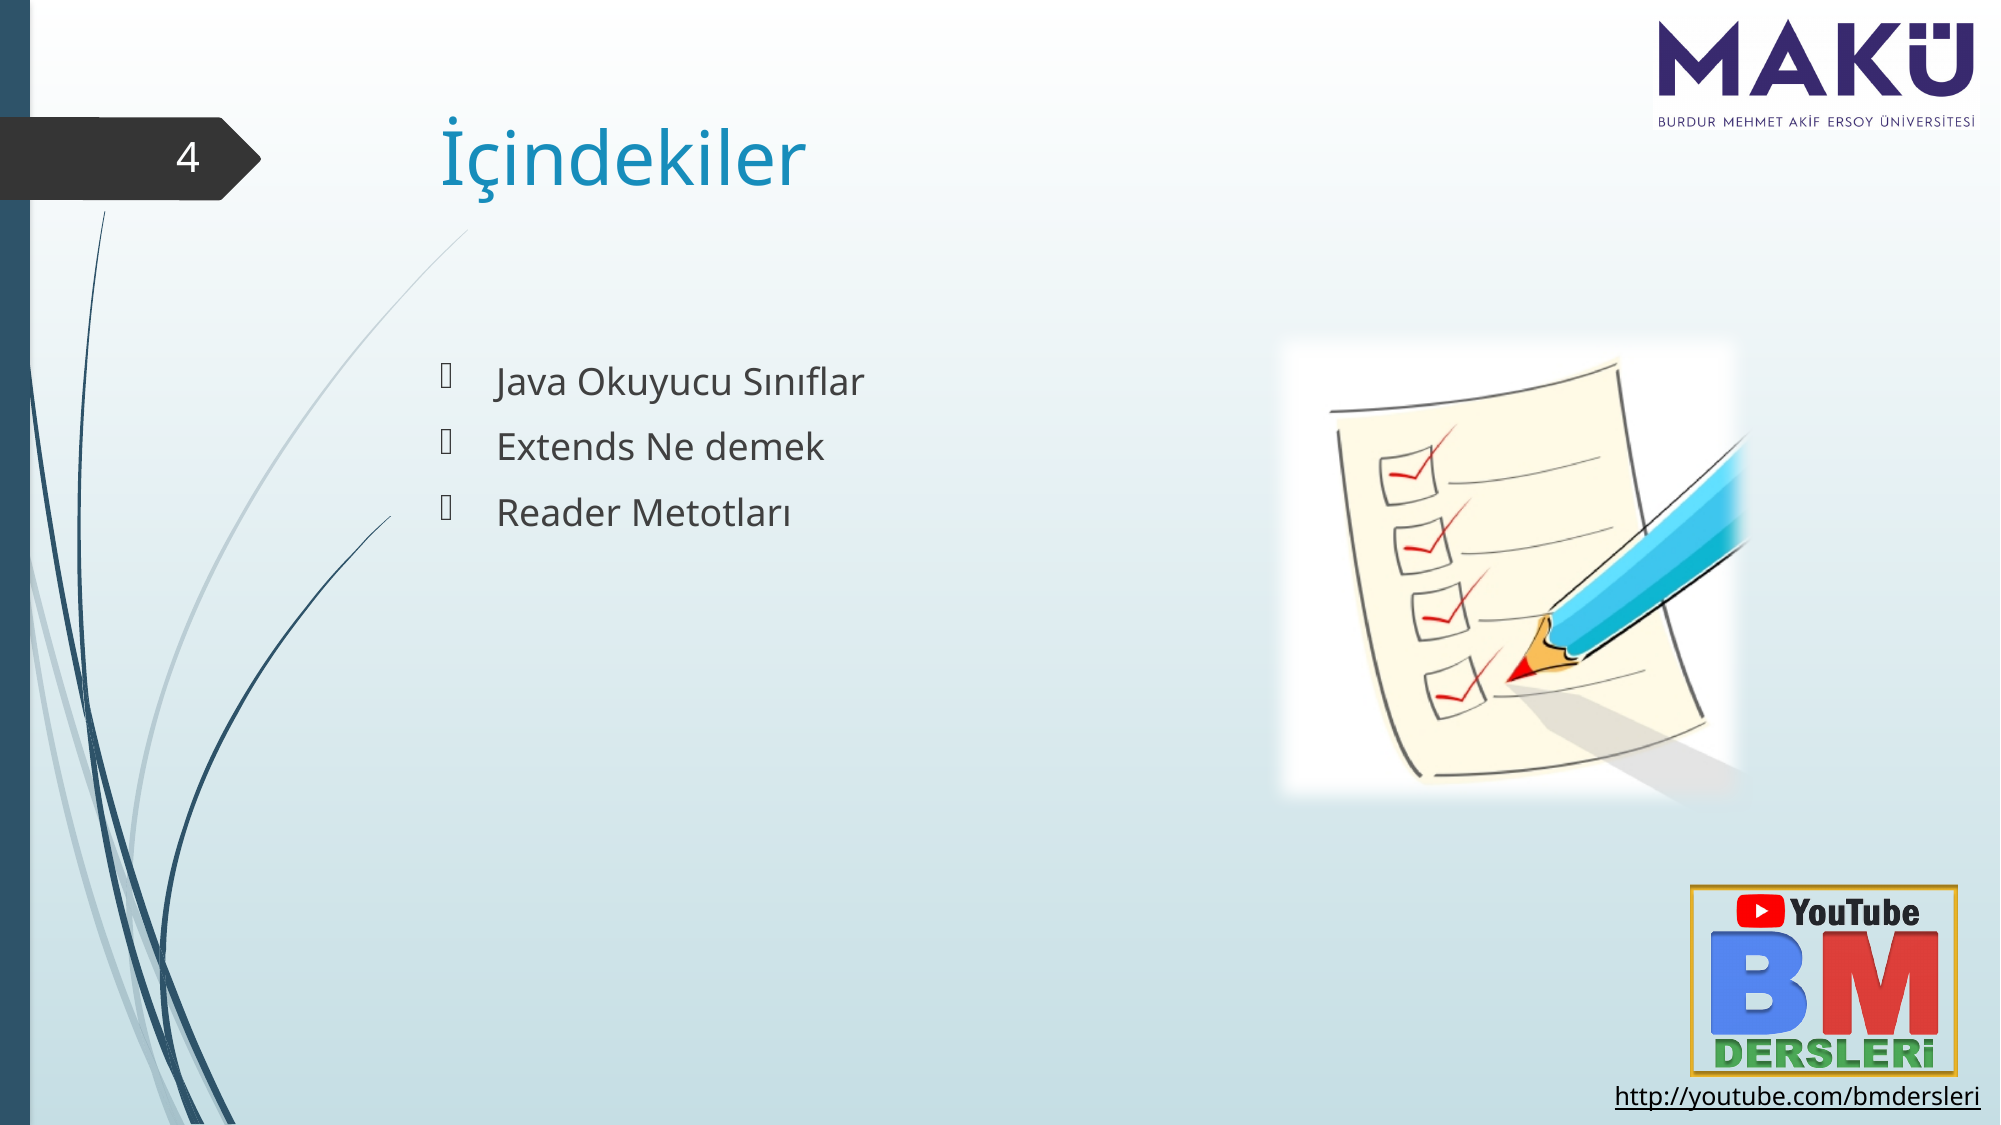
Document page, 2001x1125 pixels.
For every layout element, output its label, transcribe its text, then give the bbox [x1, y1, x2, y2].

text_box http://youtube.com/bmdersleri [1570, 1073, 2000, 1123]
picture [1262, 322, 1753, 813]
title İçindekiler [425, 102, 1888, 313]
picture [1677, 845, 1970, 1114]
list Java Okuyucu Sınıflar Extends Ne demek Reader Metotları [424, 350, 1888, 970]
picture [1652, 16, 1981, 130]
slide_number 4 [87, 129, 216, 190]
